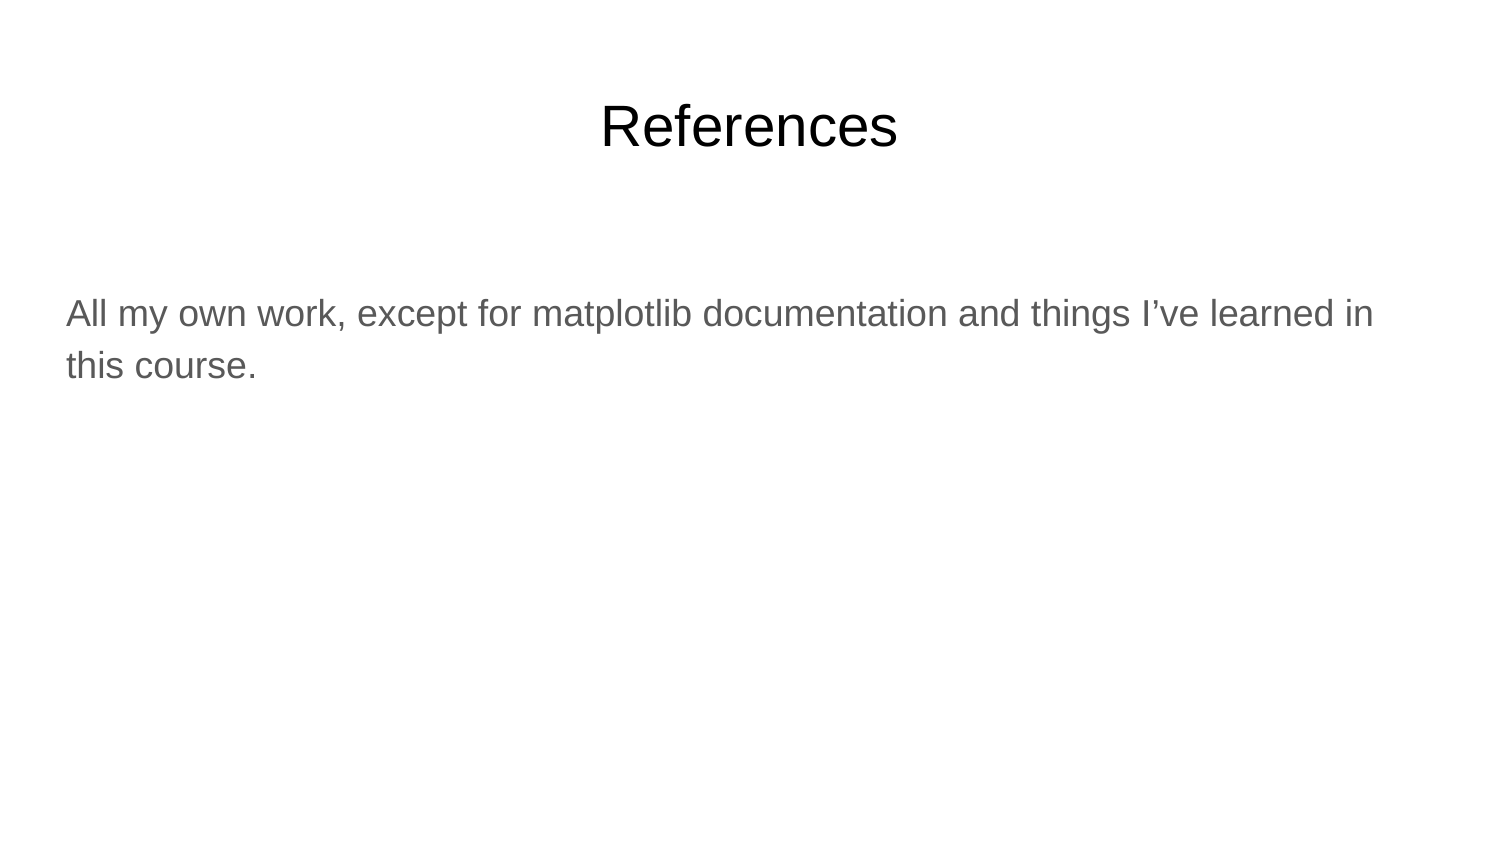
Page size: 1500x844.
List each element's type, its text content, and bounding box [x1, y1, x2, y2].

title References [51, 72, 1449, 167]
list All my own work, except for matplotlib documentation and things I’ve learned in this course. [51, 189, 1449, 750]
